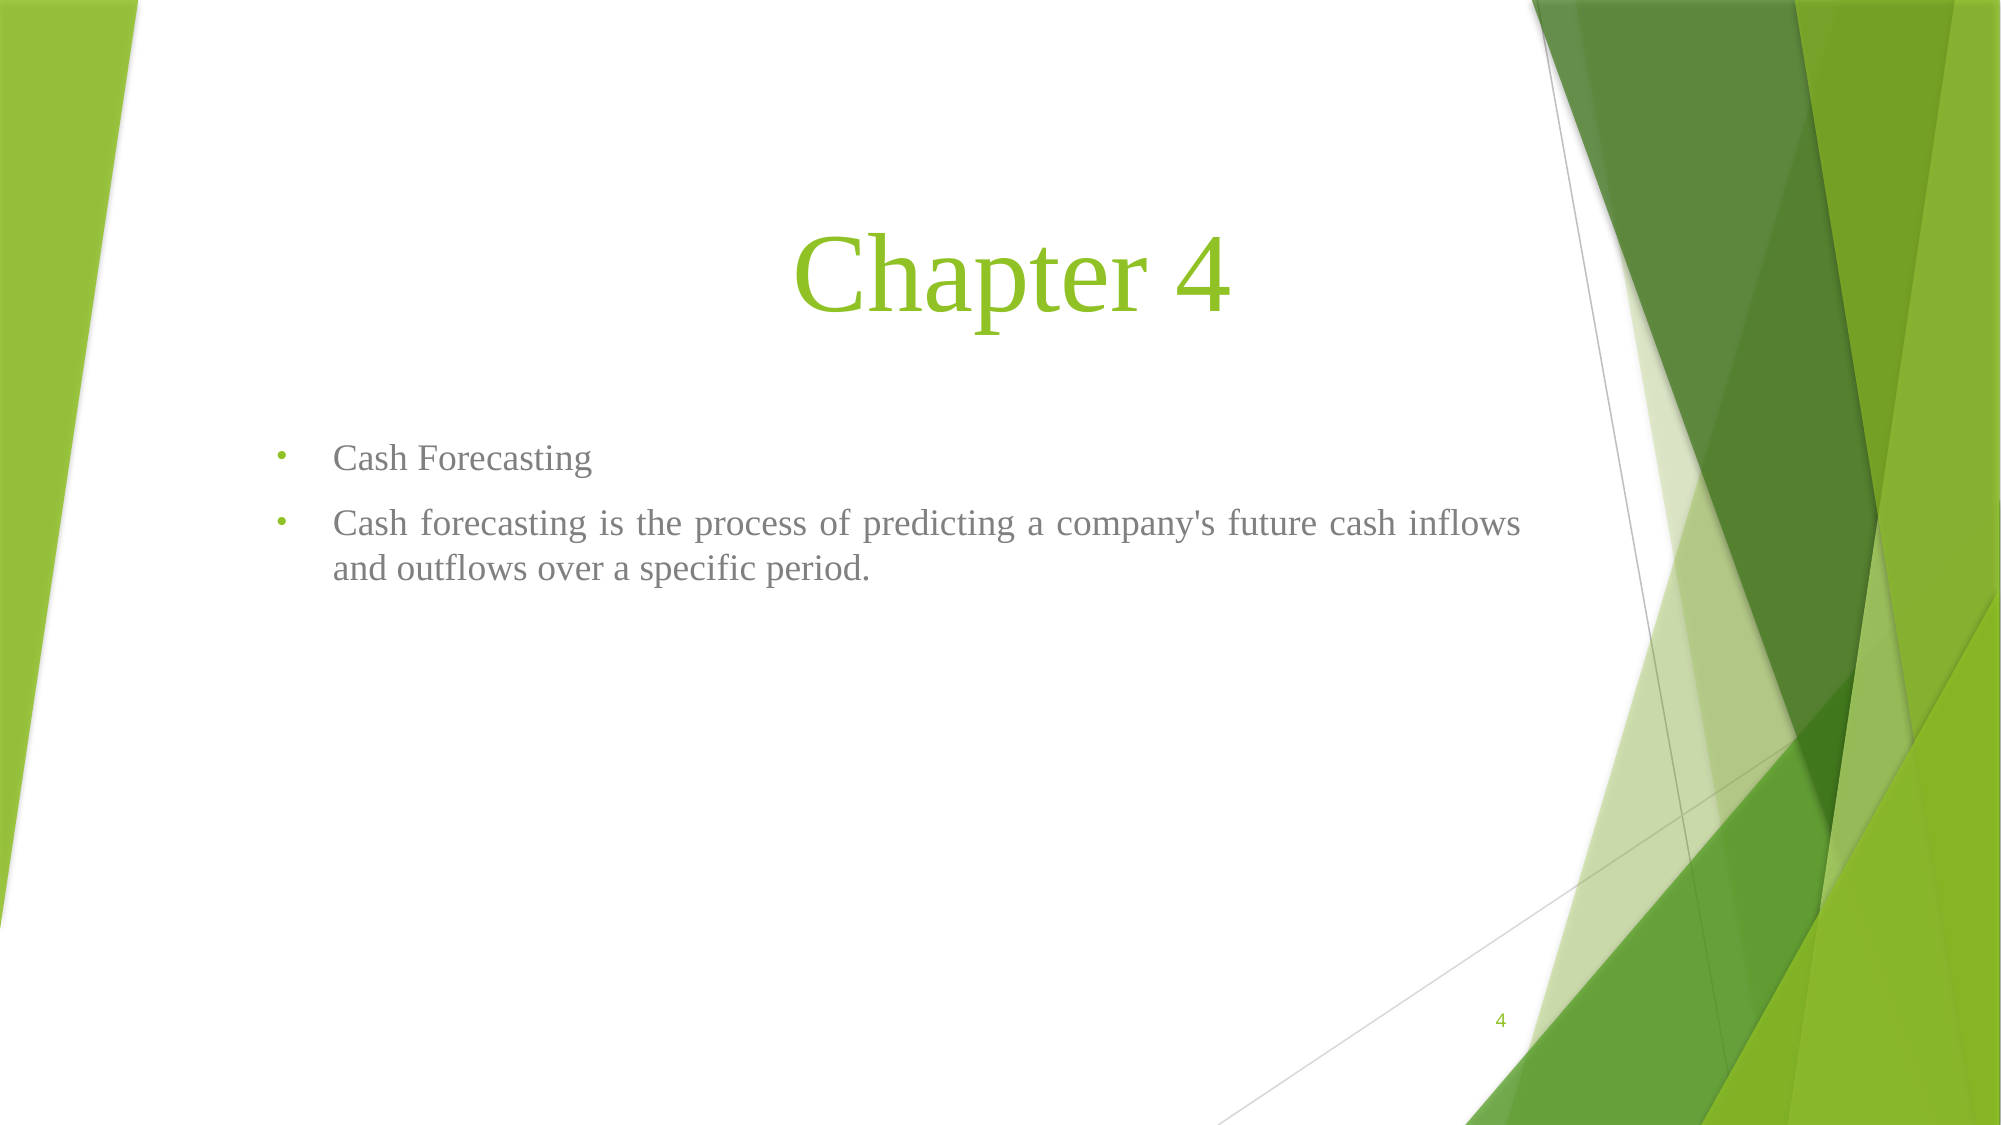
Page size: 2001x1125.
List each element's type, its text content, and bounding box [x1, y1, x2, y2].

title Chapter 4 [375, 99, 1650, 342]
subtitle Cash Forecasting Cash forecasting is the process of predicting a company's future cash inflows and outflows over a specific period. [261, 425, 1538, 713]
slide_number 4 [1409, 991, 1522, 1051]
